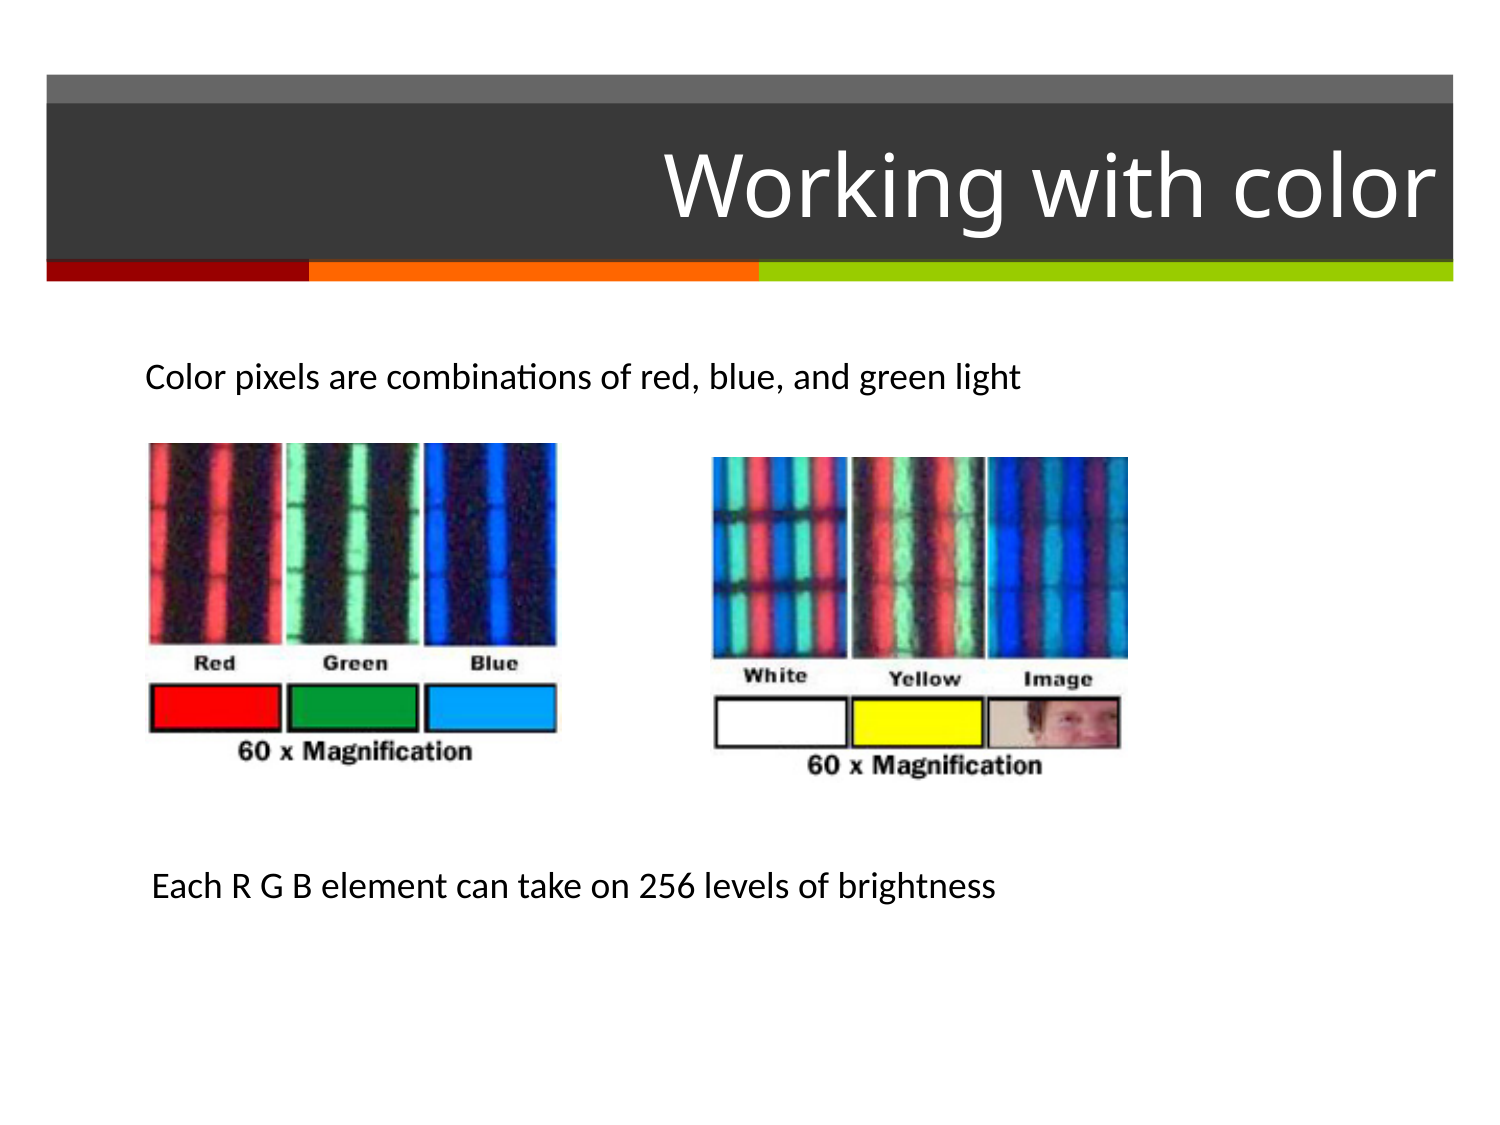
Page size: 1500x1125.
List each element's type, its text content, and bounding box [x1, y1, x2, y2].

title Working with color [46, 103, 1454, 263]
picture [144, 442, 563, 769]
text_box Each R G B element can take on 256 levels of brightness [136, 853, 1289, 914]
text_box Color pixels are combinations of red, blue, and green light [130, 345, 1283, 405]
picture [709, 456, 1128, 783]
